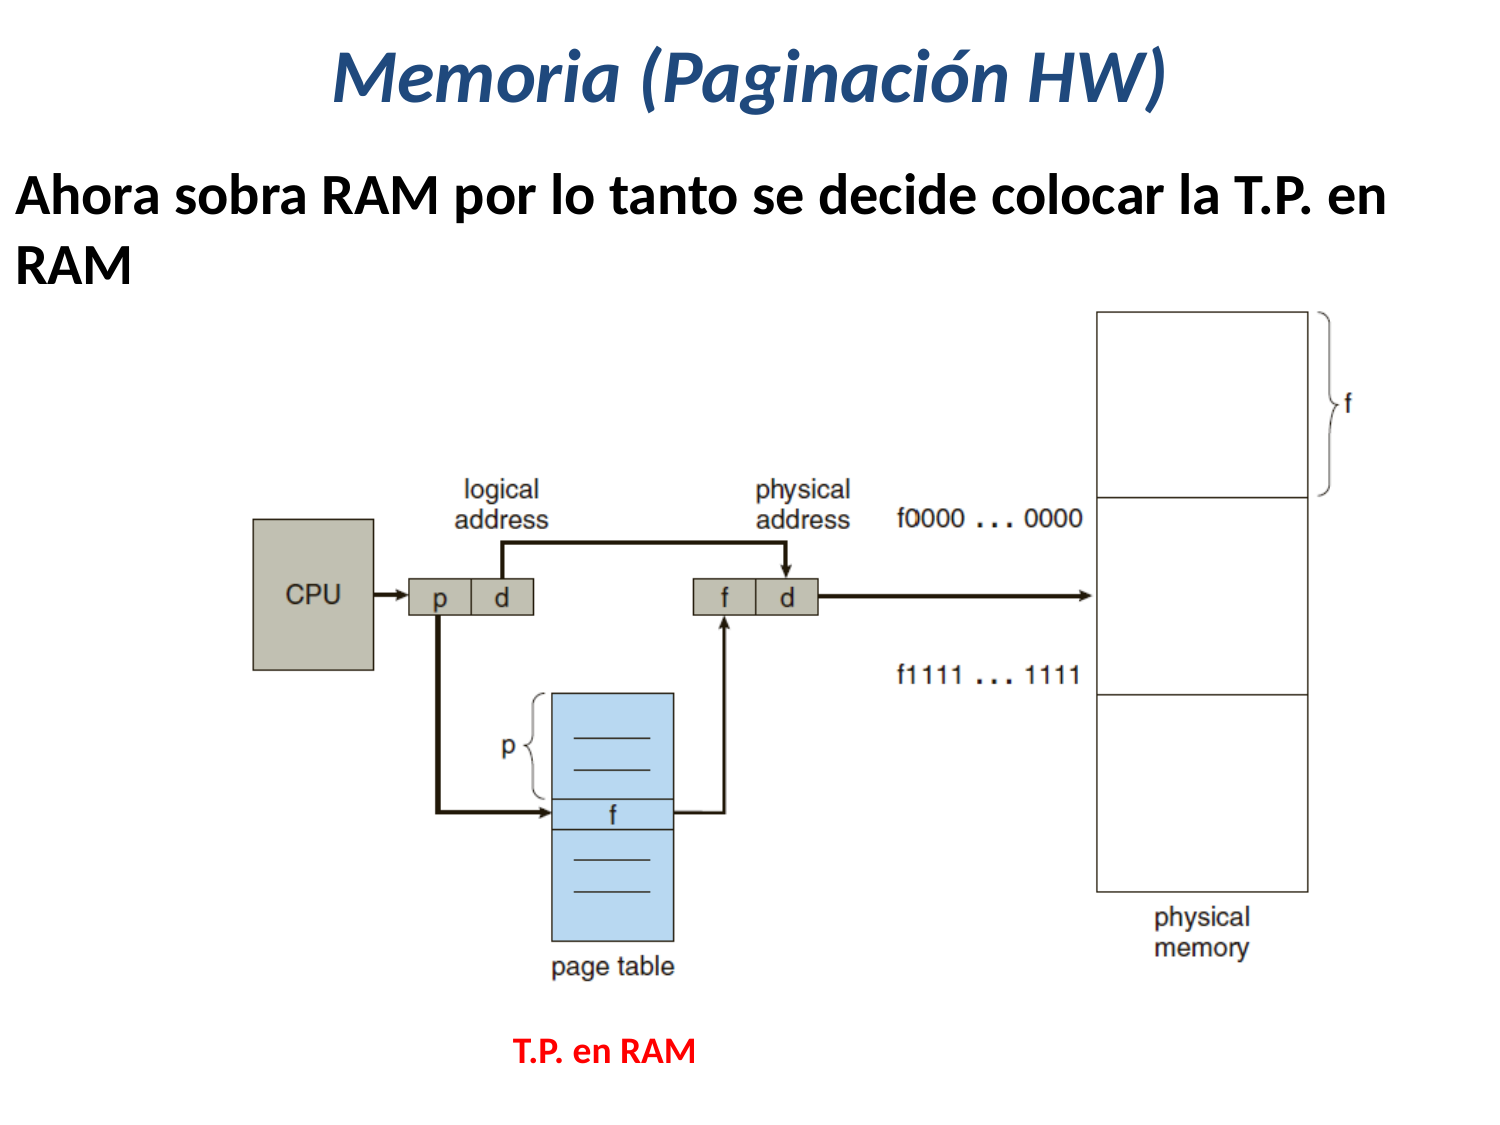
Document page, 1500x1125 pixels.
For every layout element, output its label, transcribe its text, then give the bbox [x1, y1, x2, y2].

list Ahora sobra RAM por lo tanto se decide colocar la T.P. en RAM [0, 149, 1500, 1106]
picture [206, 271, 1388, 1019]
title Memoria (Paginación HW) [75, 19, 1425, 126]
text_box T.P. en RAM [498, 1027, 794, 1079]
